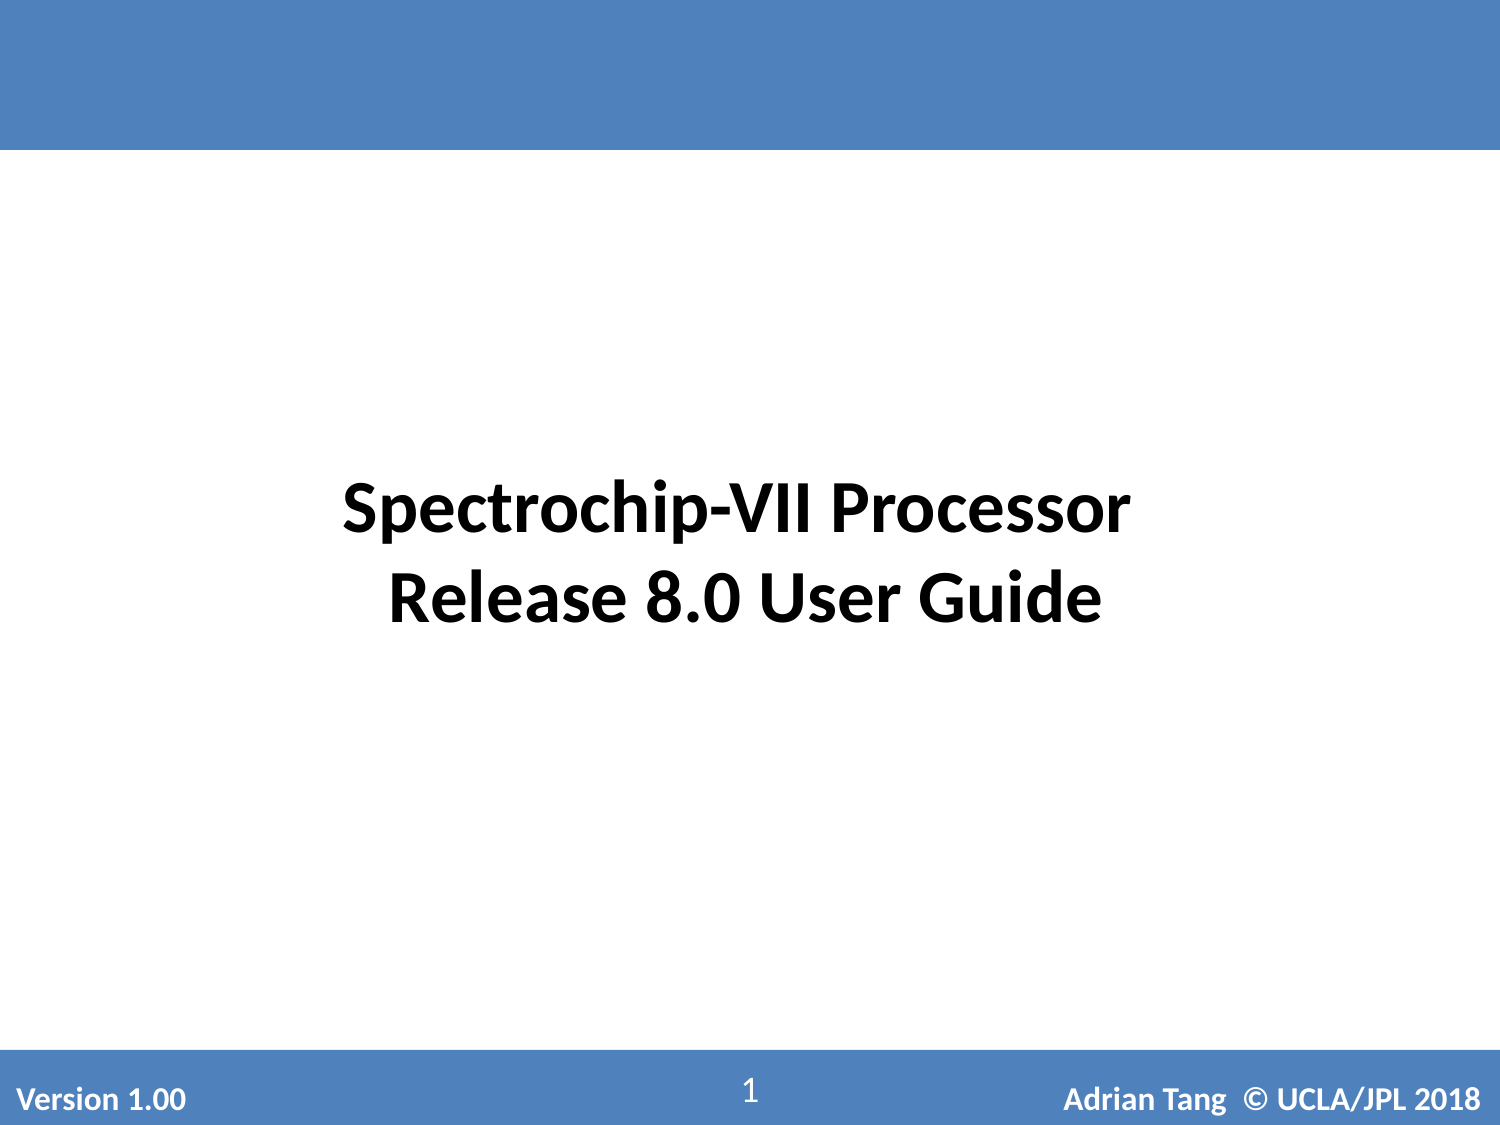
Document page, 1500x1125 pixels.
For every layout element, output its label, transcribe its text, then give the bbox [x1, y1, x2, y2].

text_box 1 [0, 1048, 1500, 1125]
text_box Version 1.00 [1, 1069, 202, 1125]
text_box Adrian Tang © UCLA/JPL 2018 [1048, 1069, 1497, 1125]
text_box [0, 0, 1500, 152]
text_box Spectrochip-VII Processor Release 8.0 User Guide [327, 449, 1166, 645]
